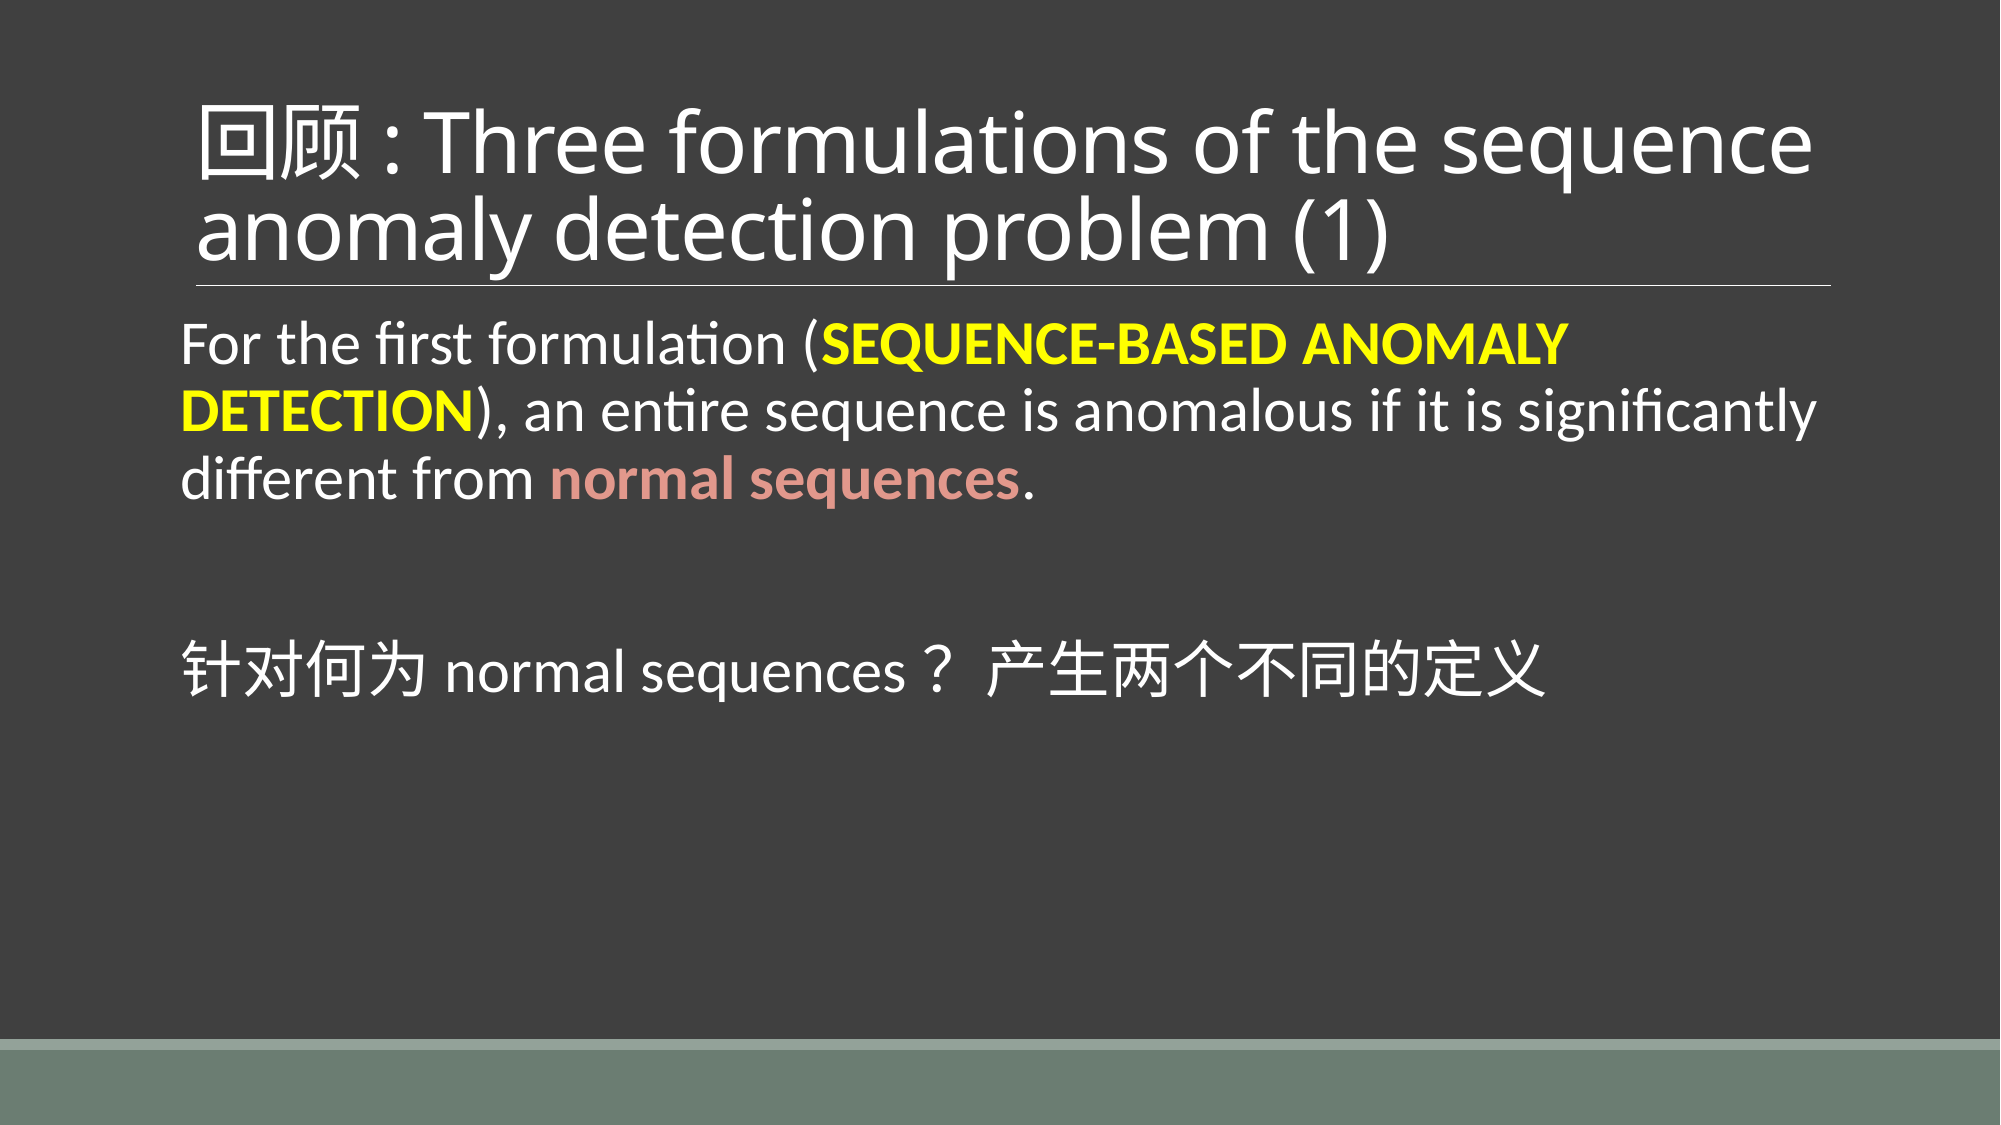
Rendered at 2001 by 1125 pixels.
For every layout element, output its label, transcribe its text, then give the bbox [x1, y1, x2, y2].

title 回顾: Three formulations of the sequence anomaly detection problem (1) [180, 47, 1830, 285]
list For the first formulation (SEQUENCE-BASED ANOMALY DETECTION), an entire sequence is anomalous if it is significantly different from normal sequences. 针对何为normal sequences？产生两个不同的定义 [180, 302, 1830, 963]
